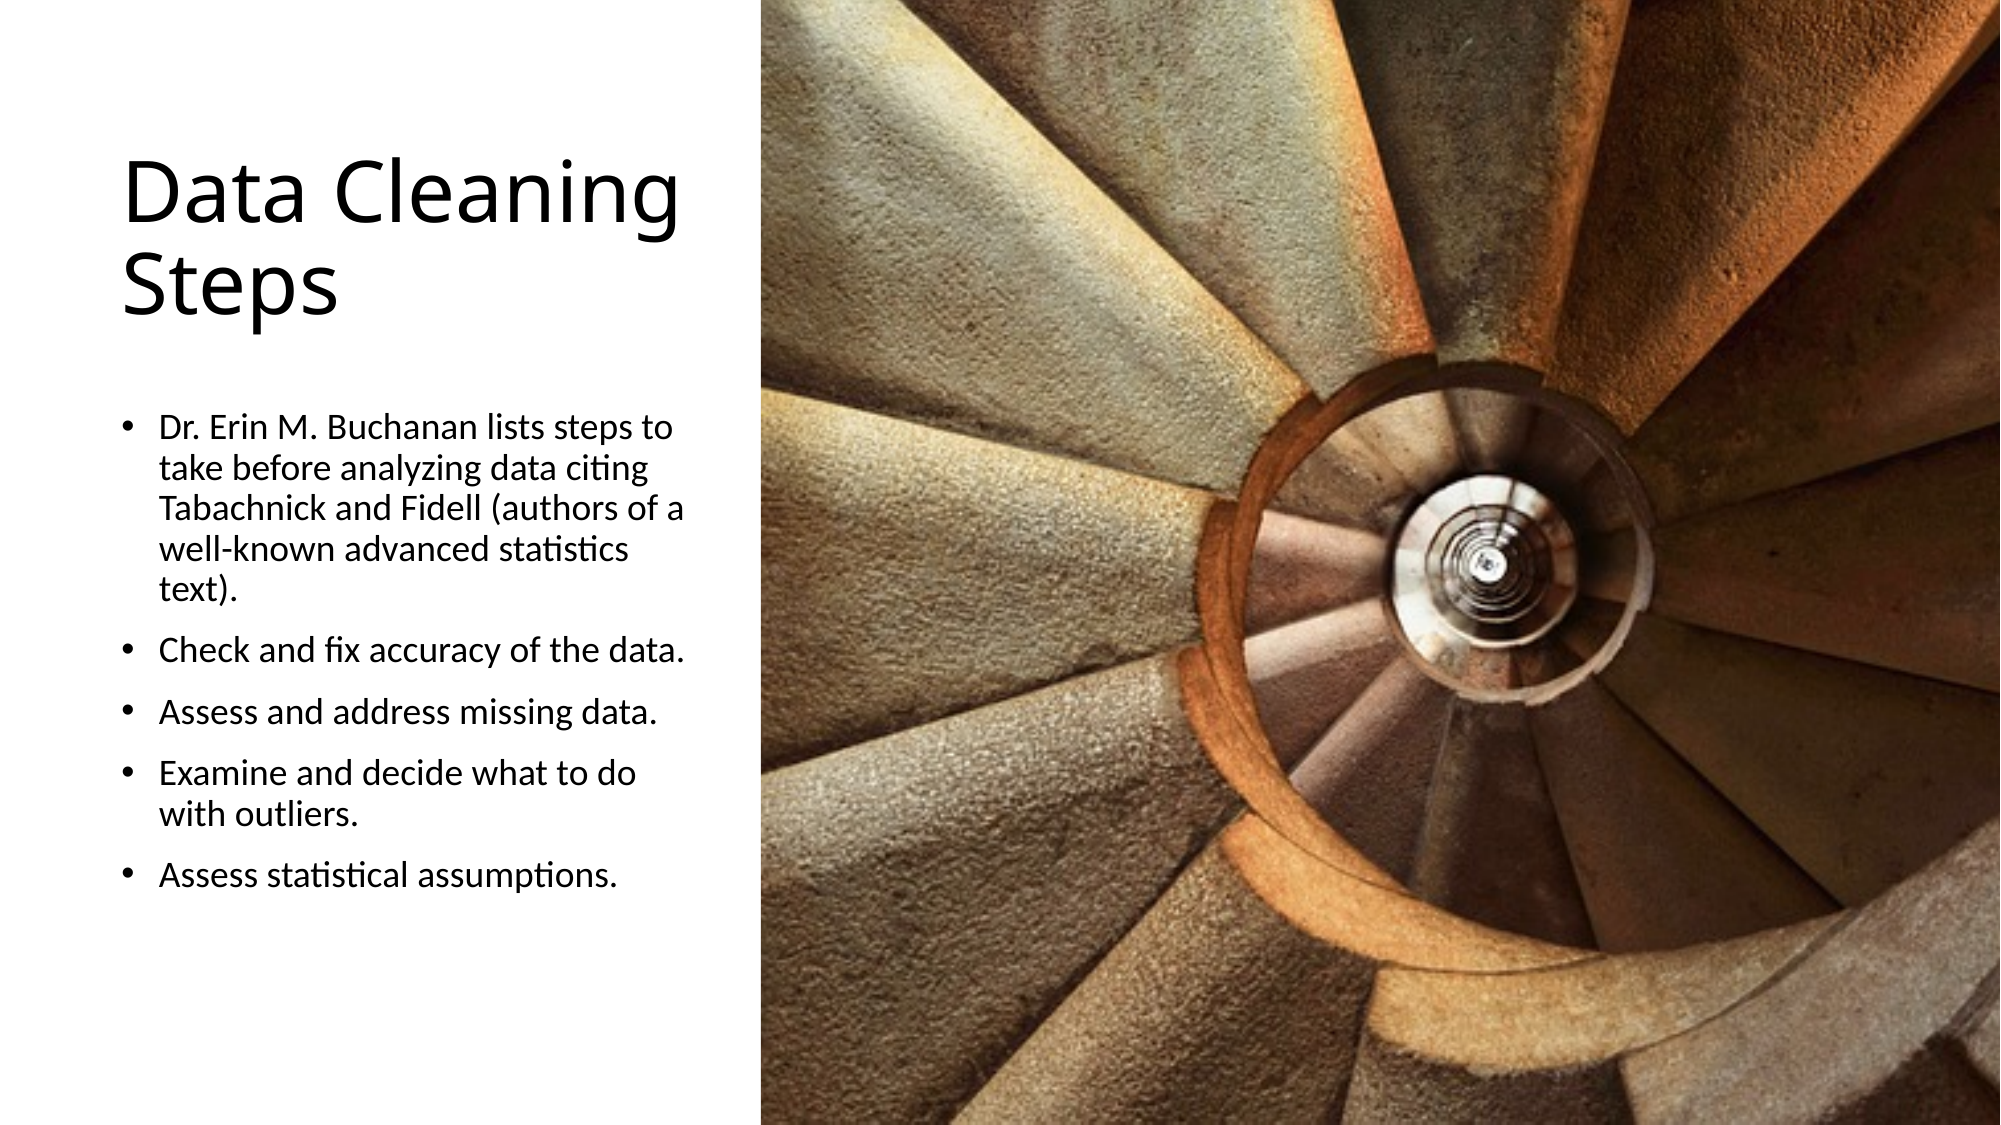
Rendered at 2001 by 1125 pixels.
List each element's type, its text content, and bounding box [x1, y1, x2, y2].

list Dr. Erin M. Buchanan lists steps to take before analyzing data citing Tabachnick and Fidell (authors of a well-known advanced statistics text). Check and fix accuracy of the data. Assess and address missing data. Examine and decide what to do with outliers. Assess statistical assumptions. [106, 399, 706, 1021]
title Data Cleaning Steps [106, 103, 706, 379]
picture [760, 0, 2000, 1125]
